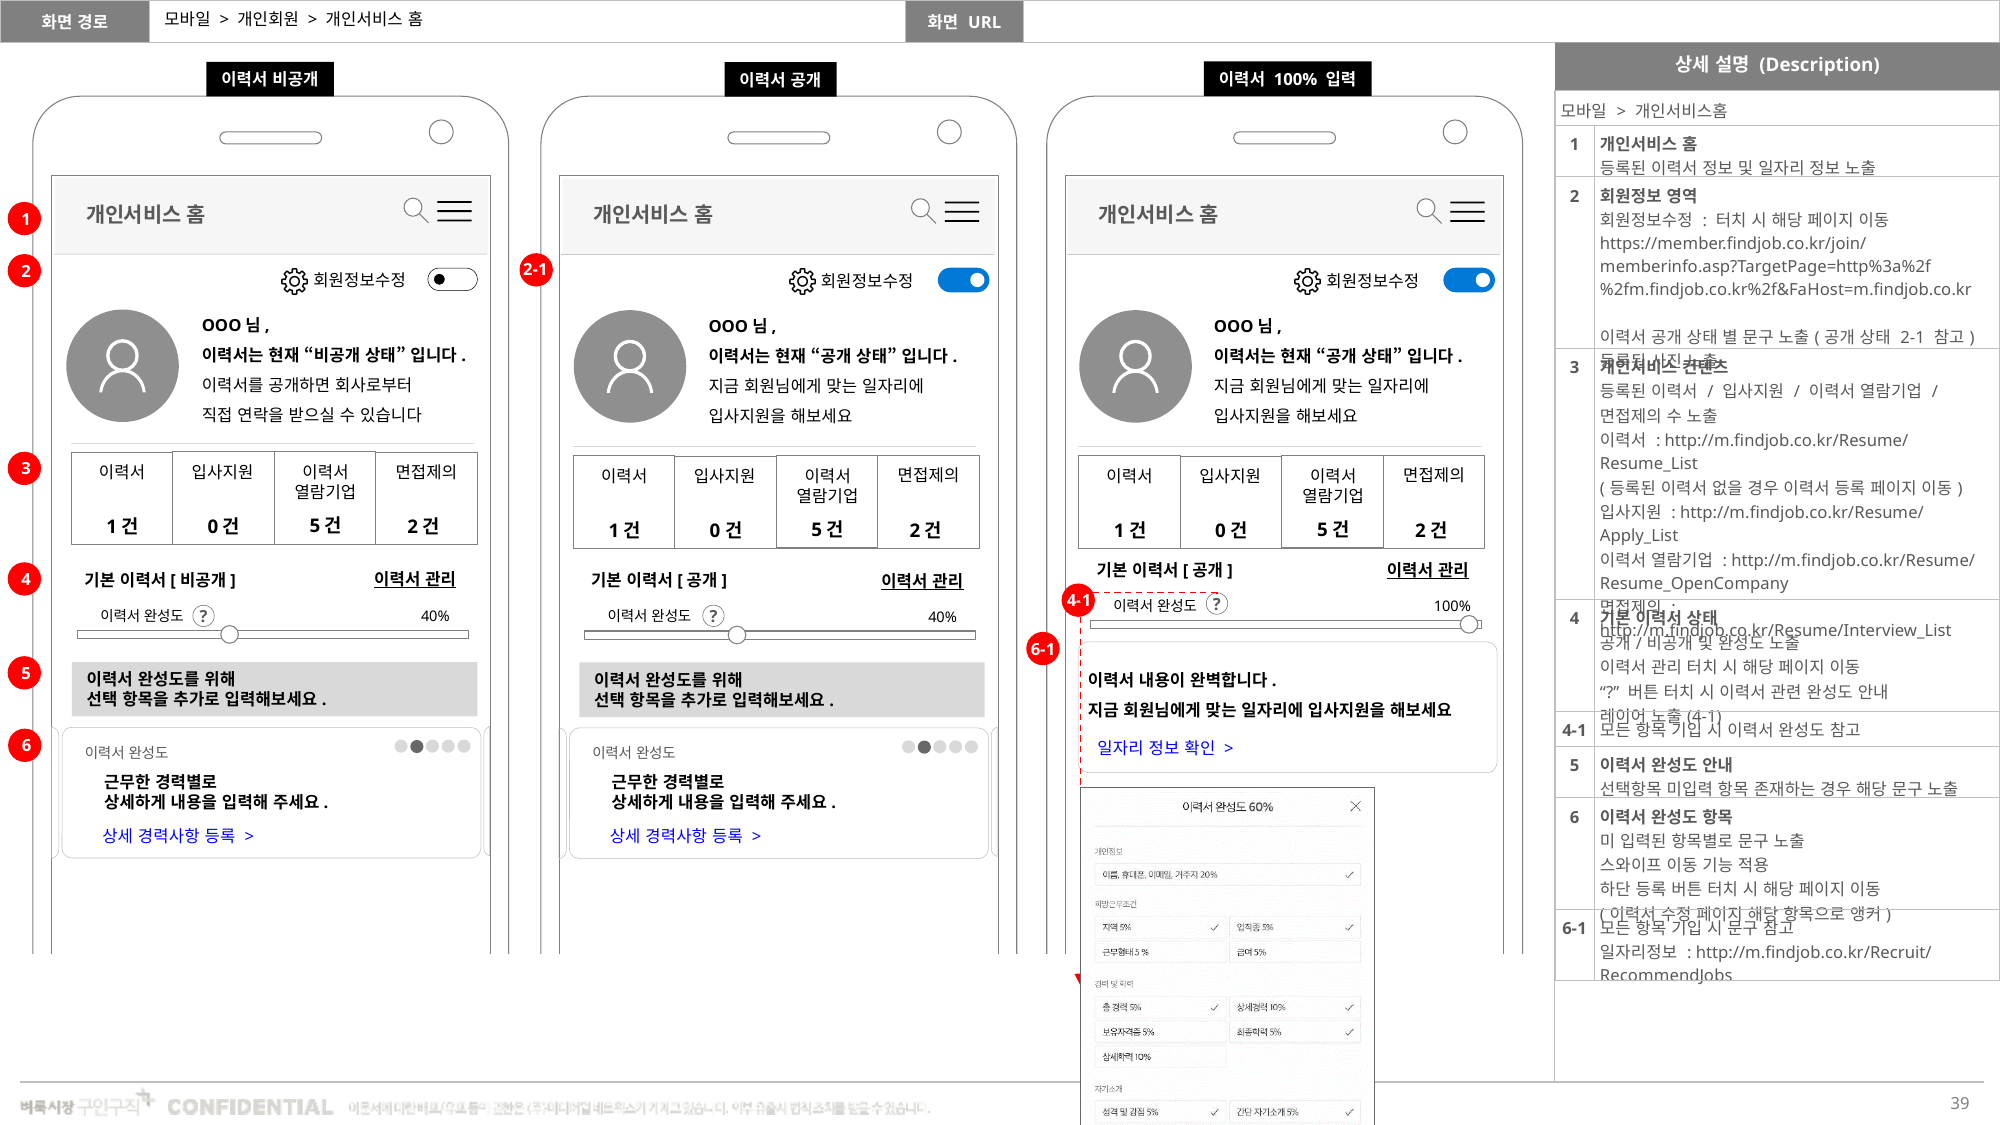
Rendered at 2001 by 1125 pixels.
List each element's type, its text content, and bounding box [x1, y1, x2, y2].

picture [1294, 268, 1321, 295]
table_cell 3 [1556, 349, 1594, 599]
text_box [556, 639, 1517, 1125]
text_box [508, 251, 563, 289]
table_cell 개인서비스 컨텐츠 등록된 이력서 / 입사지원 / 이력서 열람기업 / 면접제의 수 노출 이력서 : http://m.findjob.co.kr/Resume/Resume_List (등록된 이력서 없을 경우 이력서 등록 페이지 이동) 입사지원 : http://m.findjob.co.kr/Resume/Apply_List 이력서 열람기업 : http://m.findjob.co.kr/Resume/Resume_OpenCompany 면접제의 : http://m.findjob.co.kr/Resume/Interview_List [1595, 349, 1999, 599]
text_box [427, 267, 478, 291]
table_cell 모든 항목 기입 시 이력서 완성도 참고 [1595, 712, 1999, 746]
text_box [374, 450, 479, 547]
text_box 기본 이력서[비공개] [69, 562, 251, 597]
text_box [171, 450, 272, 547]
text_box 이력서 열람기업 [279, 454, 372, 510]
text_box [560, 178, 996, 255]
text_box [5, 654, 44, 692]
text_box [272, 450, 374, 547]
text_box 기본 이력서[공개] [576, 562, 743, 598]
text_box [1444, 268, 1510, 292]
table_cell 1 [1556, 126, 1594, 176]
table_cell 이력서 완성도 안내 선택항목 미입력 항목 존재하는 경우 해당 문구 노출 [1595, 747, 1999, 797]
text_box 이력서 [84, 454, 161, 490]
table_cell 모든 항목 기입 시 문구 참고 일자리정보 : http://m.findjob.co.kr/Recruit/RecommendJobs [1595, 910, 1999, 980]
text_box [61, 725, 482, 861]
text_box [190, 603, 217, 625]
table_cell 2 [1556, 177, 1594, 348]
text_box 이력서 완성도 [85, 599, 199, 623]
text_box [53, 177, 489, 255]
table_cell 6 [1556, 798, 1594, 909]
text_box [49, 725, 61, 861]
table_header 모바일 > 개인서비스홈 [1556, 91, 1999, 125]
table_cell 기본 이력서 상태 공개/비공개 및 완성도 노출 이력서 관리 터치 시 해당 페이지 이동 “?” 버튼 터치 시 이력서 관련 완성도 안내 레이어 노출(4-1) [1595, 600, 1999, 711]
text_box 상세 경력사항 등록 > [87, 818, 269, 853]
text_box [66, 309, 180, 423]
text_box 2건 [392, 507, 455, 545]
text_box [396, 741, 469, 752]
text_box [724, 62, 837, 97]
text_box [584, 600, 977, 645]
text_box 근무한 경력별로 상세하게 내용을 입력해 주세요. [89, 764, 344, 819]
text_box 회원정보수정 [298, 263, 422, 298]
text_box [76, 625, 469, 644]
text_box 5건 [294, 506, 357, 544]
text_box 40% [406, 599, 465, 623]
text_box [1199, 263, 1478, 433]
table_cell 개인서비스 홈 등록된 이력서 정보 및 일자리 정보 노출 [1595, 126, 1999, 176]
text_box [571, 454, 981, 551]
picture [789, 268, 816, 295]
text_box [938, 268, 1005, 292]
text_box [5, 251, 44, 290]
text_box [6, 726, 44, 765]
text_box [5, 199, 44, 238]
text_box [579, 662, 985, 718]
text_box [5, 449, 44, 488]
text_box 면접제의 [380, 454, 473, 489]
text_box 이력서 관리 [866, 563, 979, 598]
text_box 이력서 완성도 [70, 736, 184, 769]
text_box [5, 560, 44, 598]
text_box 0건 [192, 507, 255, 545]
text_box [1066, 178, 1502, 255]
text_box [1052, 454, 1487, 634]
picture [281, 268, 308, 295]
text_box 이력서 완성도를 위해 선택 항목을 추가로 입력해보세요. [71, 661, 478, 717]
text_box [573, 309, 687, 423]
text_box [481, 724, 492, 858]
table_cell 회원정보 영역 회원정보수정 : 터치 시 해당 페이지 이동 https://member.findjob.co.kr/join/memberinfo.asp?TargetPage=http%3a%2f%2fm.findjob.co.kr%2f&FaHost=m.findjob.co.kr 이력서 공개 상태 별 문구 노출(공개 상태 2-1 참고) 등록된 사진 노출 [1595, 177, 1999, 348]
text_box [1016, 629, 1071, 668]
text_box 1건 [91, 507, 154, 545]
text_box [806, 263, 929, 299]
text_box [1372, 552, 1485, 588]
list 모바일 > 개인회원 > 개인서비스 홈 [149, 1, 906, 43]
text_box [1079, 309, 1193, 423]
text_box OOO님, 이력서는 현재 “공개 상태” 입니다. 지금 회원님에게 맞는 일자리에 입사지원을 해보세요 [693, 298, 973, 433]
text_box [1203, 61, 1372, 97]
text_box 입사지원 [176, 454, 269, 490]
table_cell 4-1 [1556, 712, 1594, 746]
table_cell 5 [1556, 747, 1594, 797]
text_box [69, 450, 171, 547]
table_cell 4 [1556, 600, 1594, 711]
table_cell 이력서 완성도 항목 미 입력된 항목별로 문구 노출 스와이프 이동 기능 적용 하단 등록 버튼 터치 시 해당 페이지 이동 (이력서 수정 페이지 해당 항목으로 앵커) [1595, 798, 1999, 909]
text_box OOO님, 이력서는 현재 “비공개 상태” 입니다. 이력서를 공개하면 회사로부터 직접 연락을 받으실 수 있습니다 [187, 297, 481, 433]
text_box 이력서 관리 [359, 561, 472, 596]
table_cell 6-1 [1556, 910, 1594, 980]
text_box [206, 61, 334, 97]
